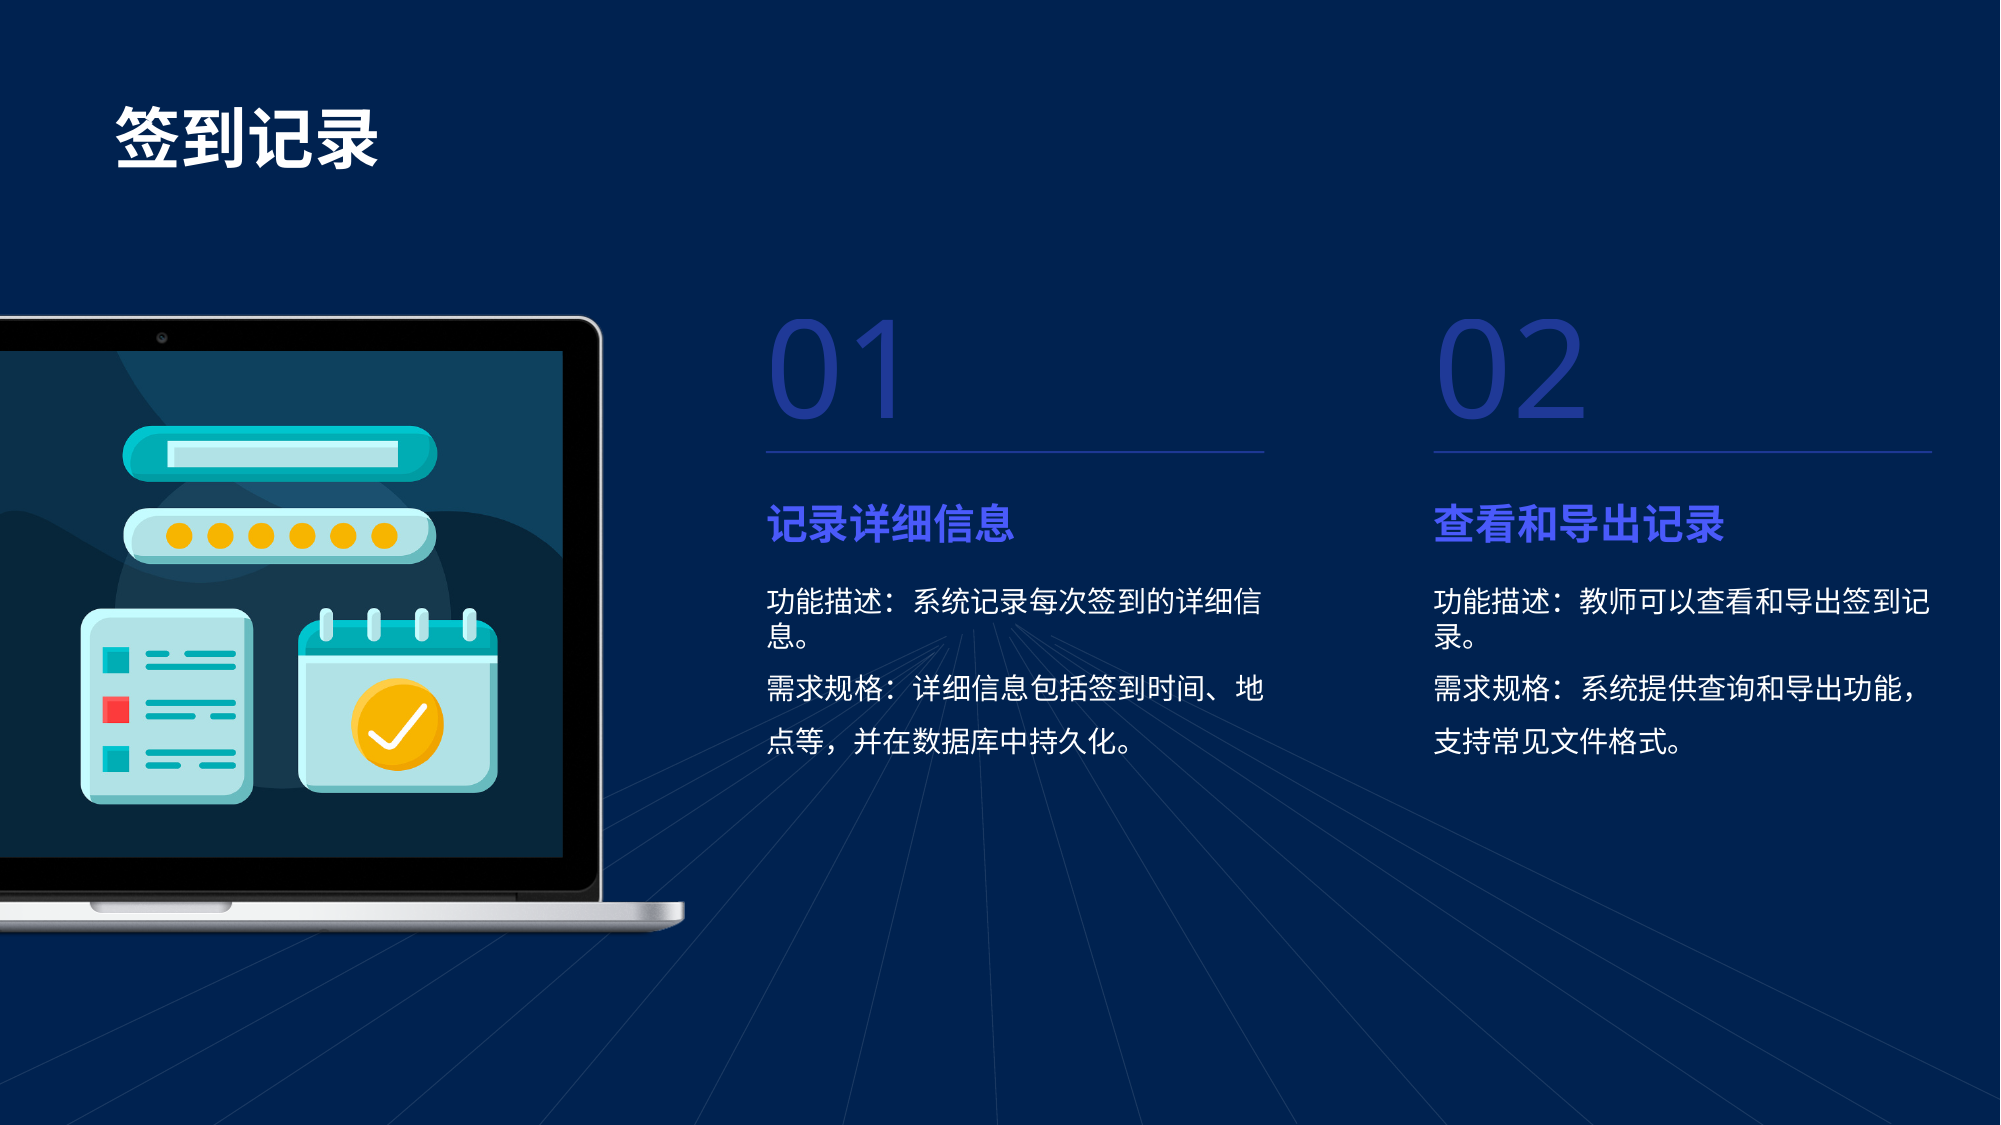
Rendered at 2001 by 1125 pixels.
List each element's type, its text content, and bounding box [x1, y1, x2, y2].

text_box 查看和导出记录 [1433, 473, 1932, 573]
text_box 功能描述：教师可以查看和导出签到记录。 需求规格：系统提供查询和导出功能，支持常见文件格式。 [1433, 583, 1932, 983]
text_box 记录详细信息 [766, 473, 1265, 573]
text_box 02 [1433, 279, 1932, 447]
title 签到记录 [114, 59, 1886, 178]
picture [0, 281, 709, 957]
text_box 功能描述：系统记录每次签到的详细信息。 需求规格：详细信息包括签到时间、地点等，并在数据库中持久化。 [765, 583, 1265, 983]
text_box 01 [765, 279, 1265, 447]
